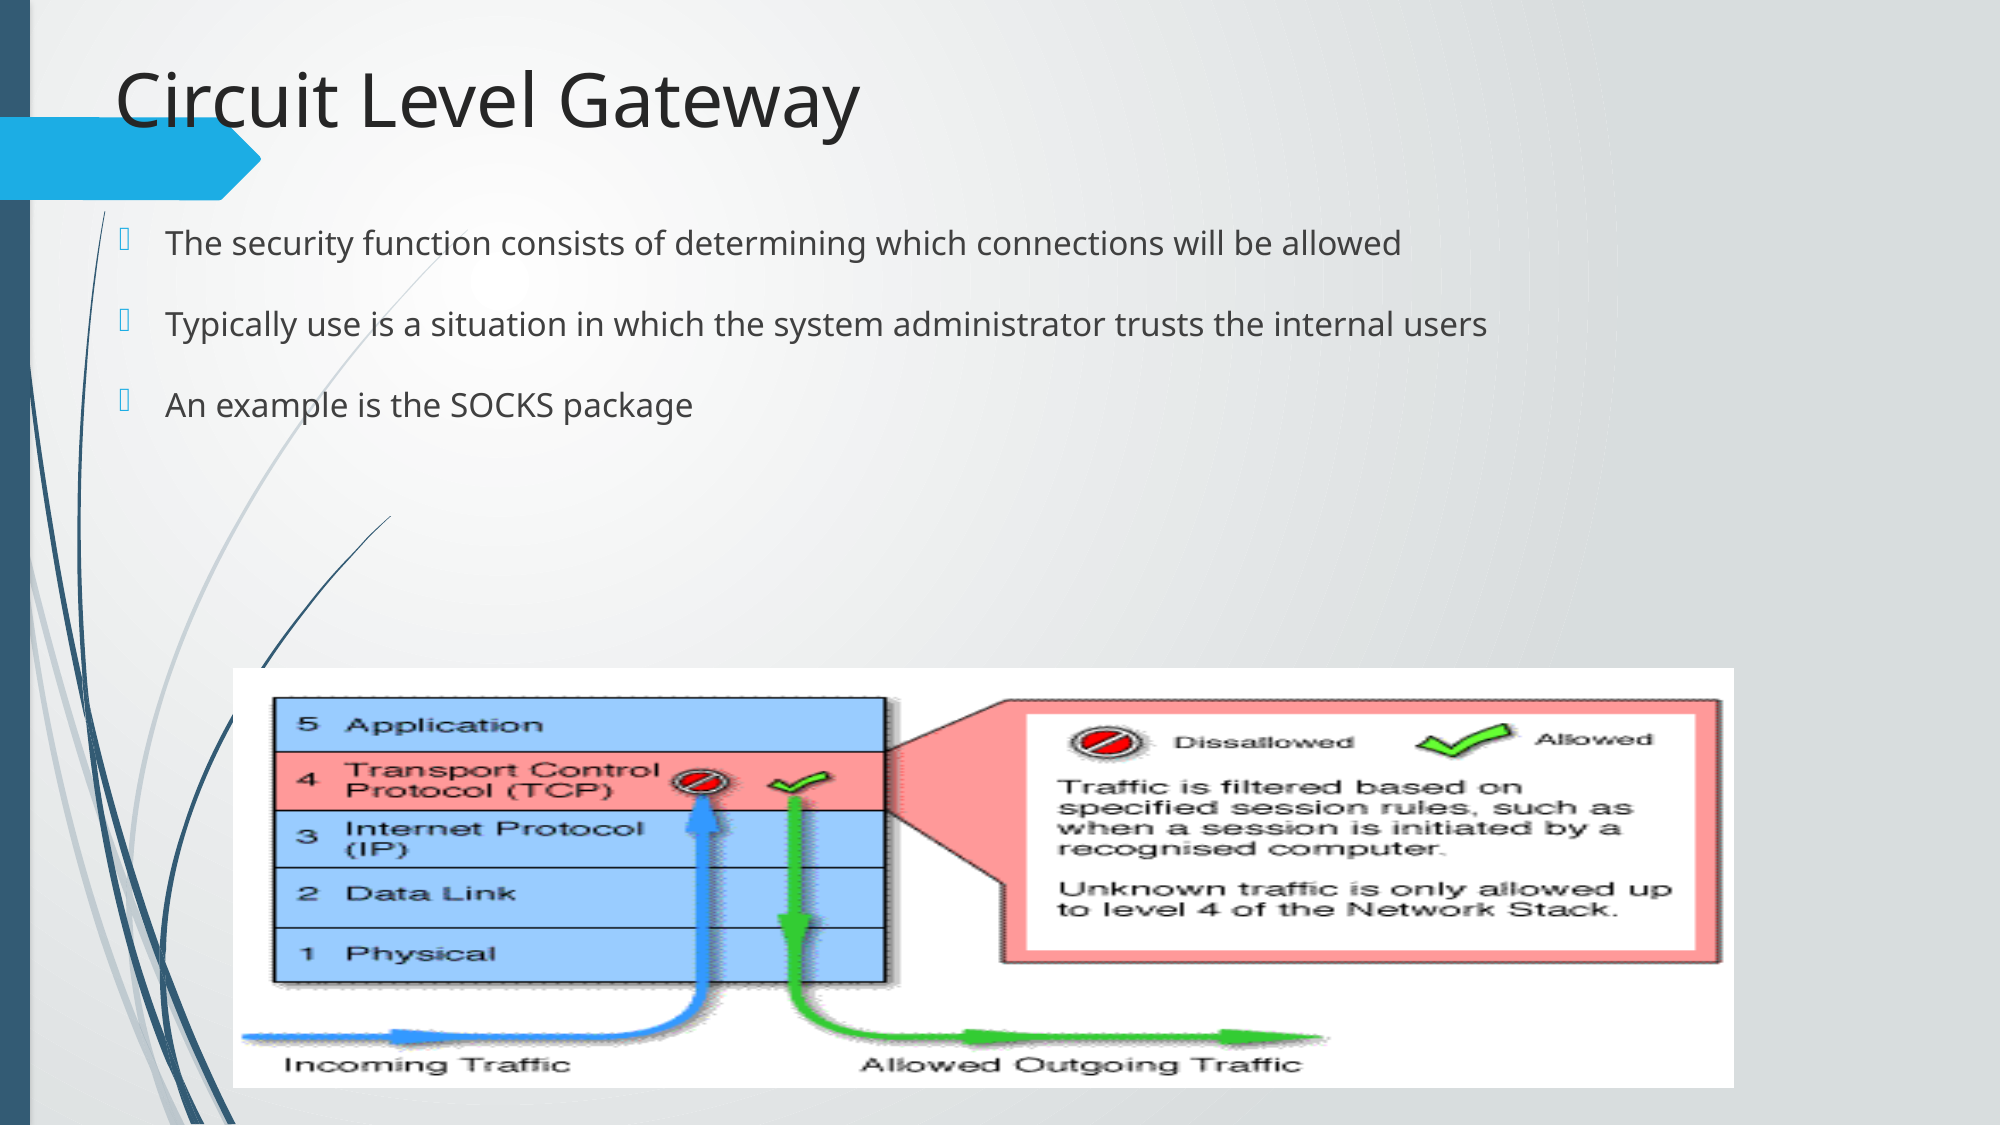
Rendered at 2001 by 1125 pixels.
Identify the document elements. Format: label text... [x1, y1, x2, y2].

title Circuit Level Gateway [99, 45, 1900, 188]
list The security function consists of determining which connections will be allowed Typically use is a situation in which the system administrator trusts the internal users An example is the SOCKS package [66, 195, 1950, 938]
picture [233, 668, 1734, 1088]
